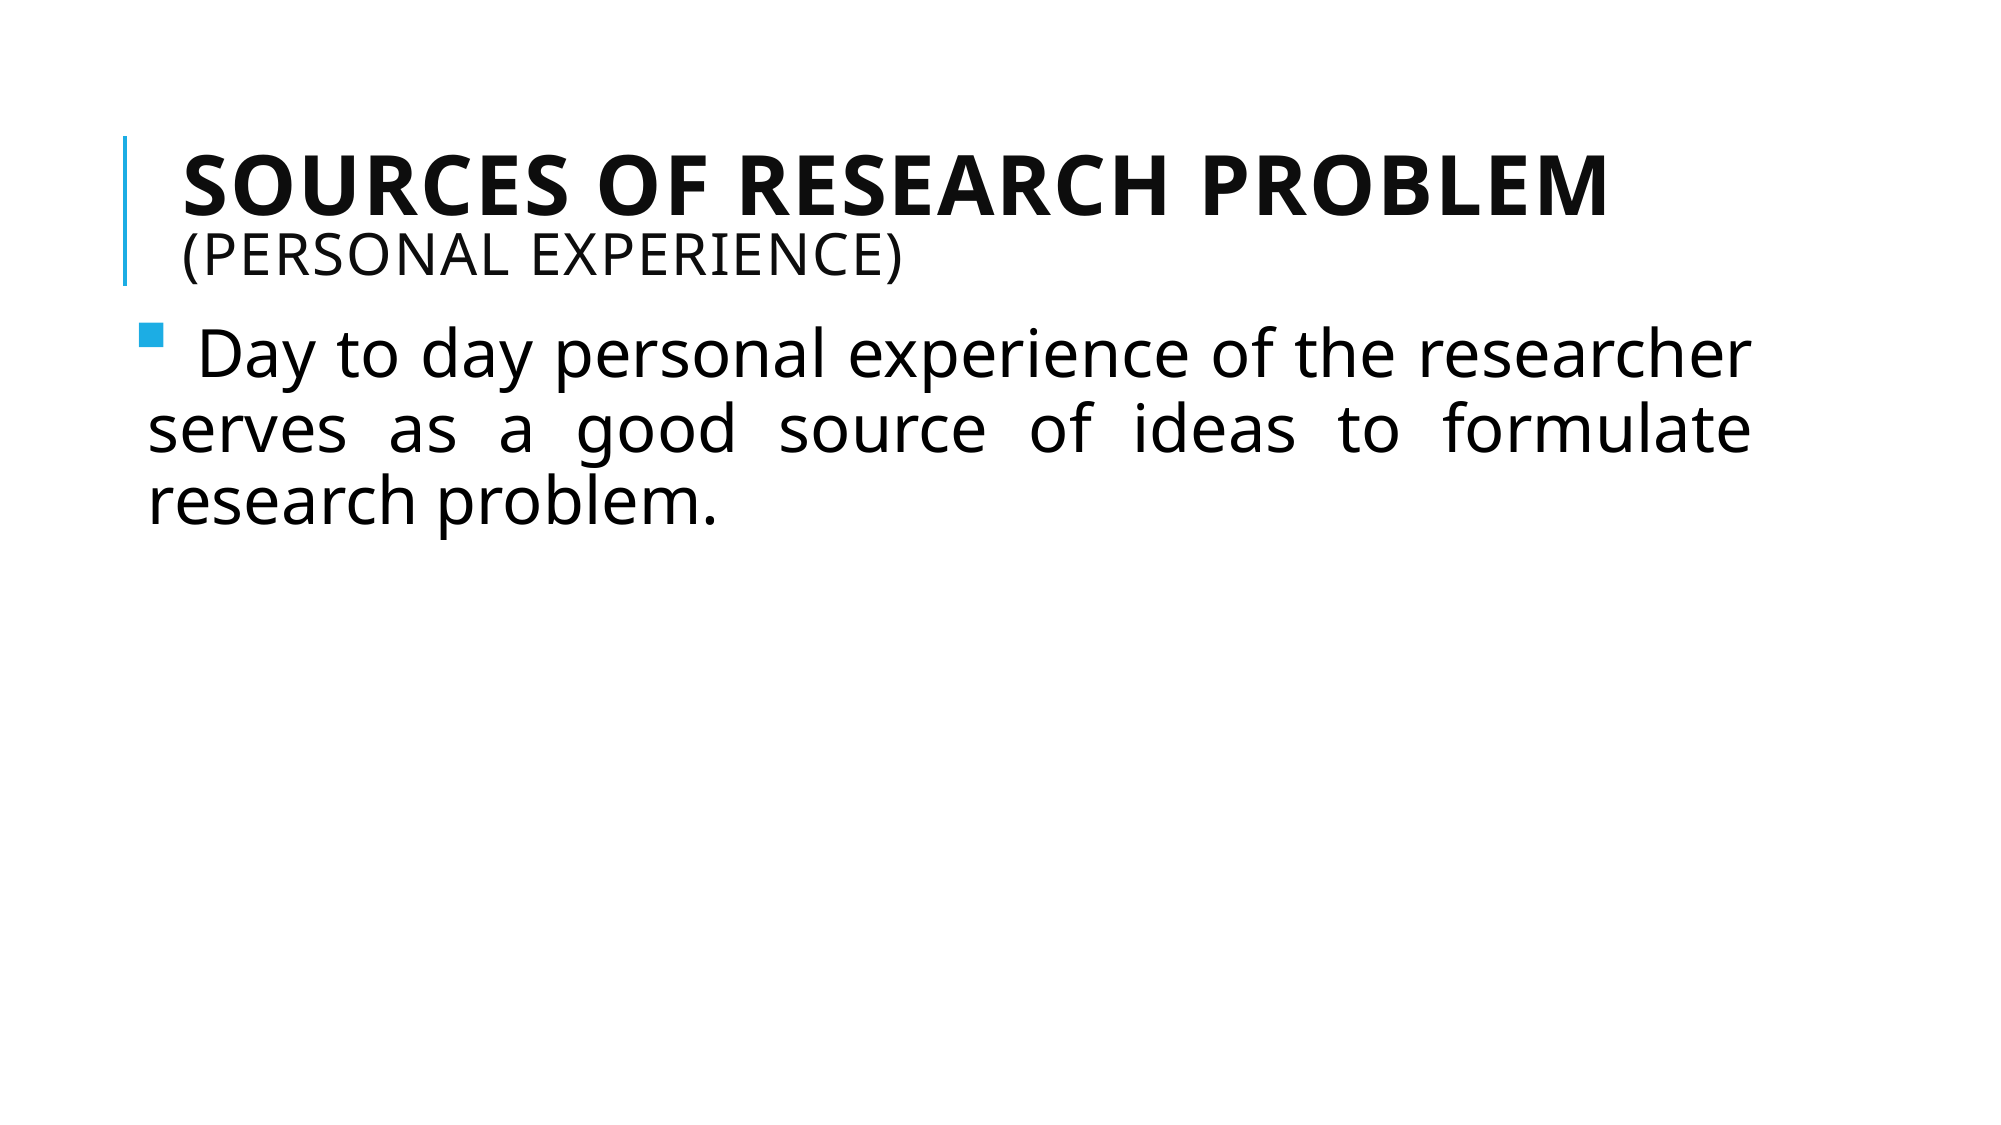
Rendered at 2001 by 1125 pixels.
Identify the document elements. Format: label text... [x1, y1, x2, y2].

title SOURCES OF RESEARCH PROBLEM (Personal experience) [168, 96, 1763, 297]
list Day to day personal experience of the researcher serves as a good source of ideas to formulate research problem. [125, 297, 1763, 1035]
